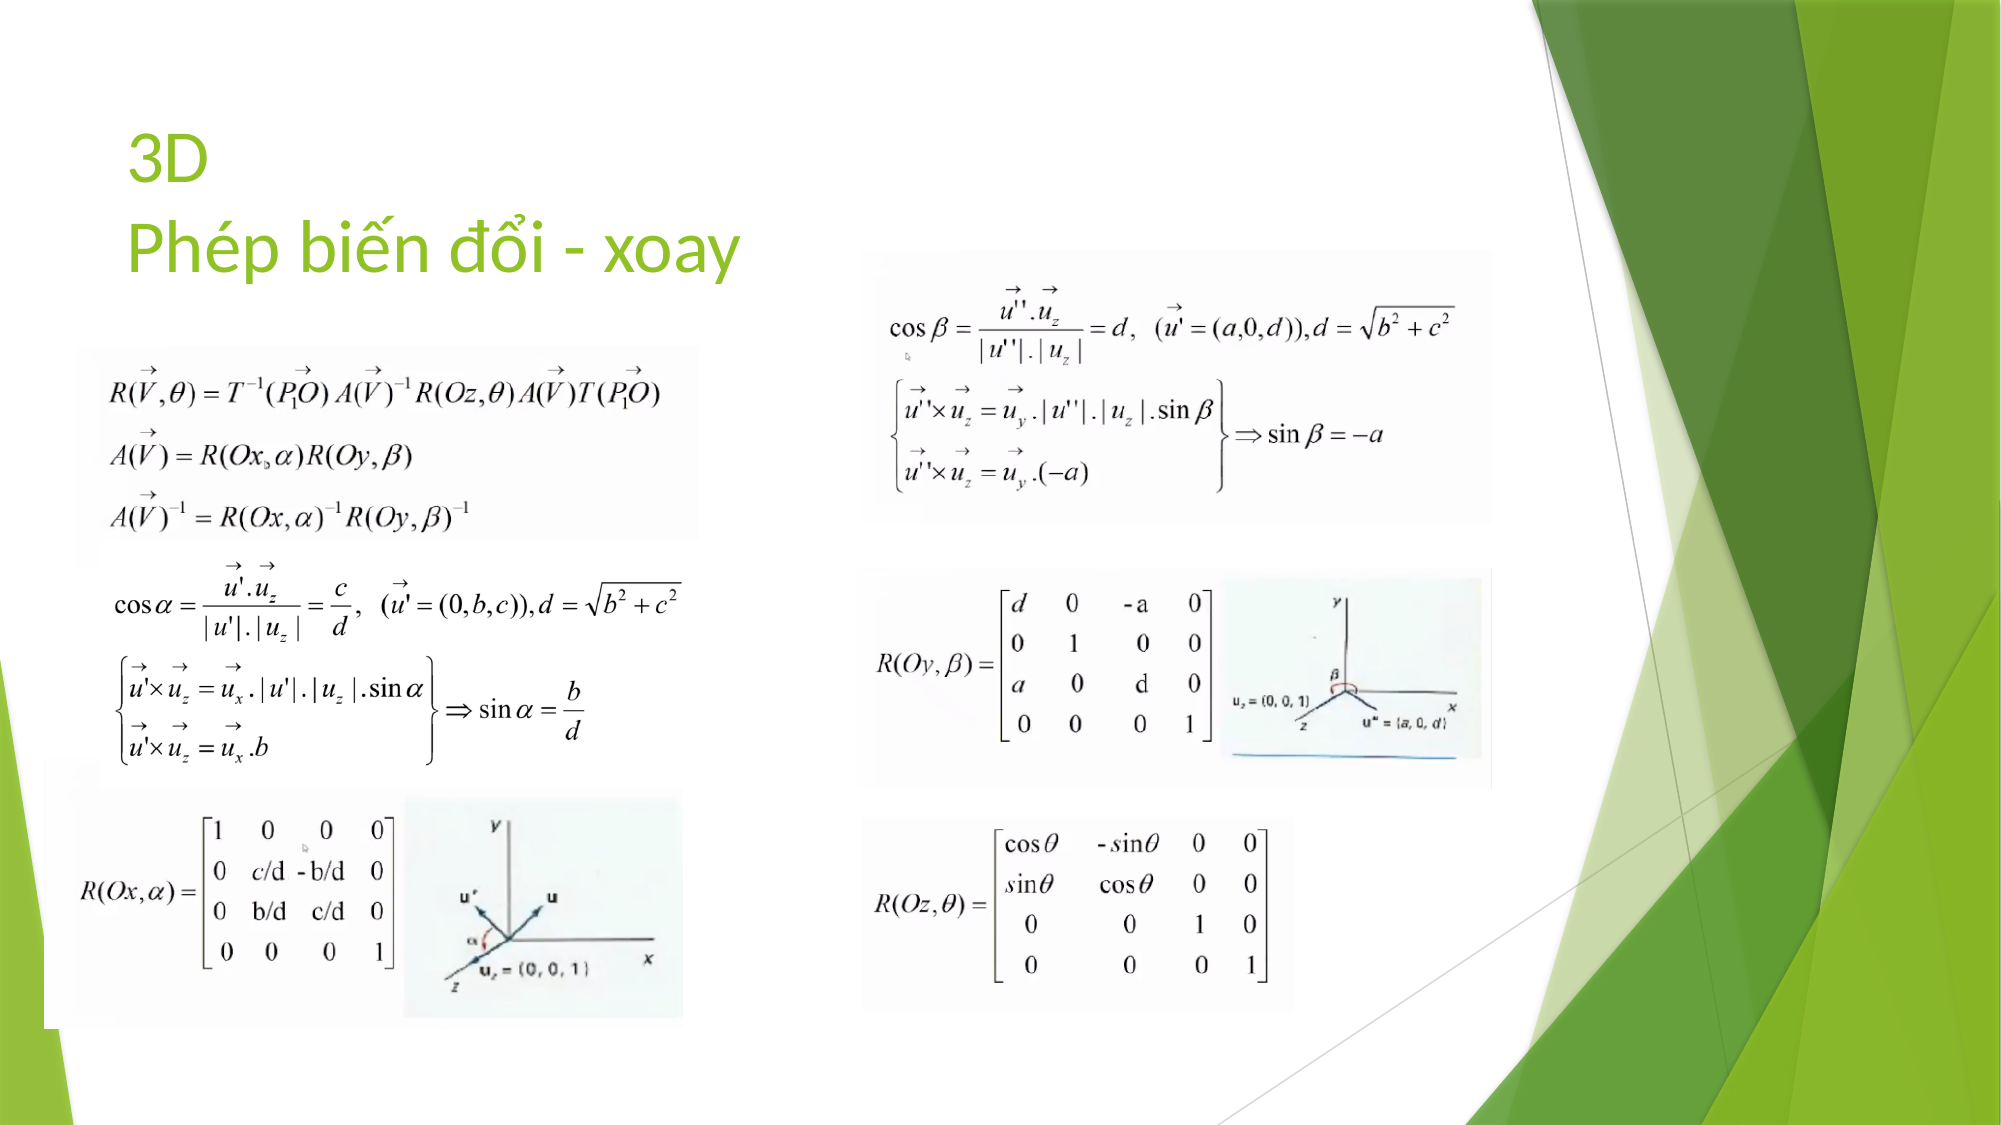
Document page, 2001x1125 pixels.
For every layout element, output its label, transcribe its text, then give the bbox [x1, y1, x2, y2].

title 3D Phép biến đổi - xoay [111, 99, 1522, 317]
picture [44, 346, 700, 1030]
picture [861, 817, 1294, 1013]
list [688, 354, 1613, 992]
picture [861, 250, 1493, 524]
picture [856, 568, 1493, 790]
